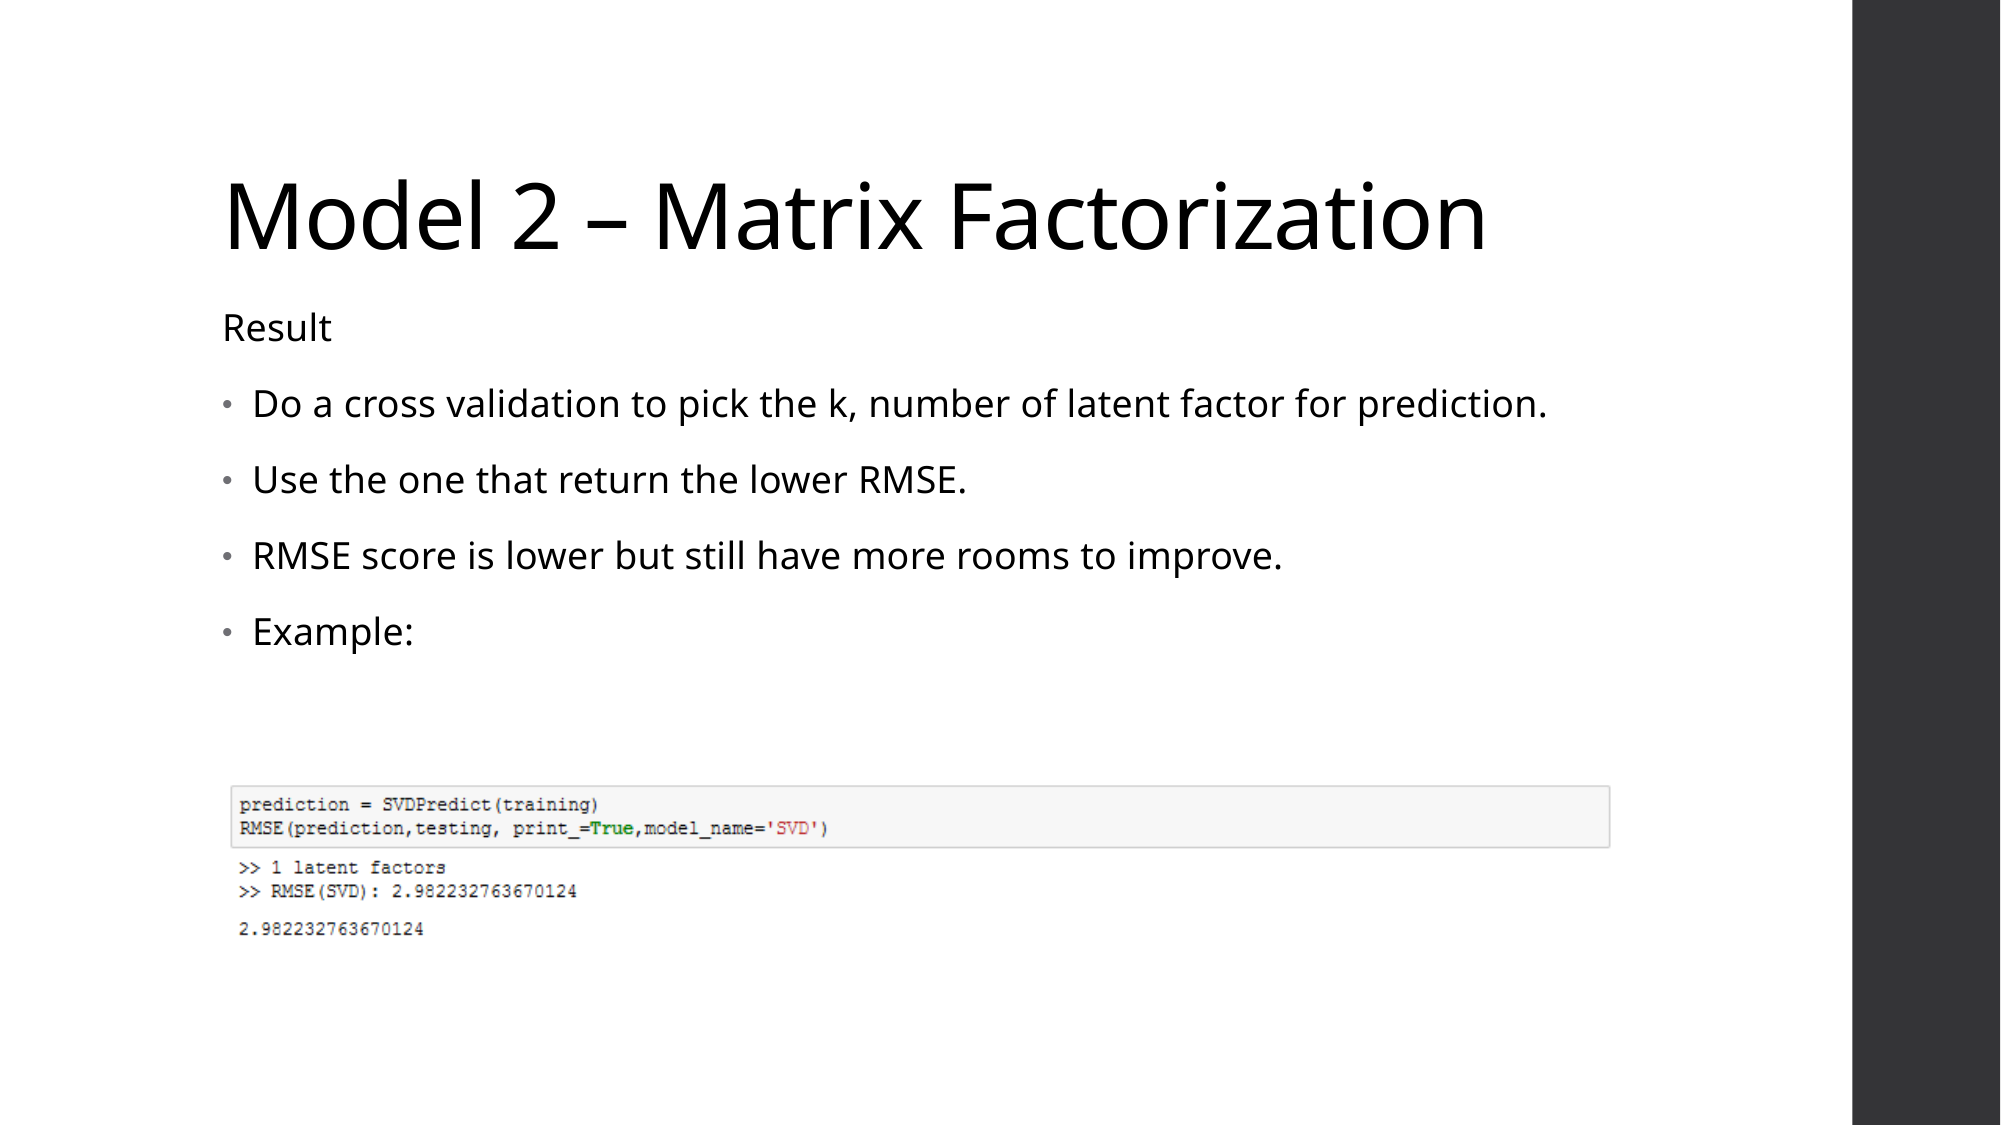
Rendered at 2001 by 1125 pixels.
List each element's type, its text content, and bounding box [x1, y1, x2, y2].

picture [222, 784, 1618, 951]
list Result Do a cross validation to pick the k, number of latent factor for prediction. Use the one that return the lower RMSE. RMSE score is lower but still have more rooms to improve. Example: [206, 299, 1617, 1014]
title Model 2 – Matrix Factorization [206, 60, 1797, 278]
